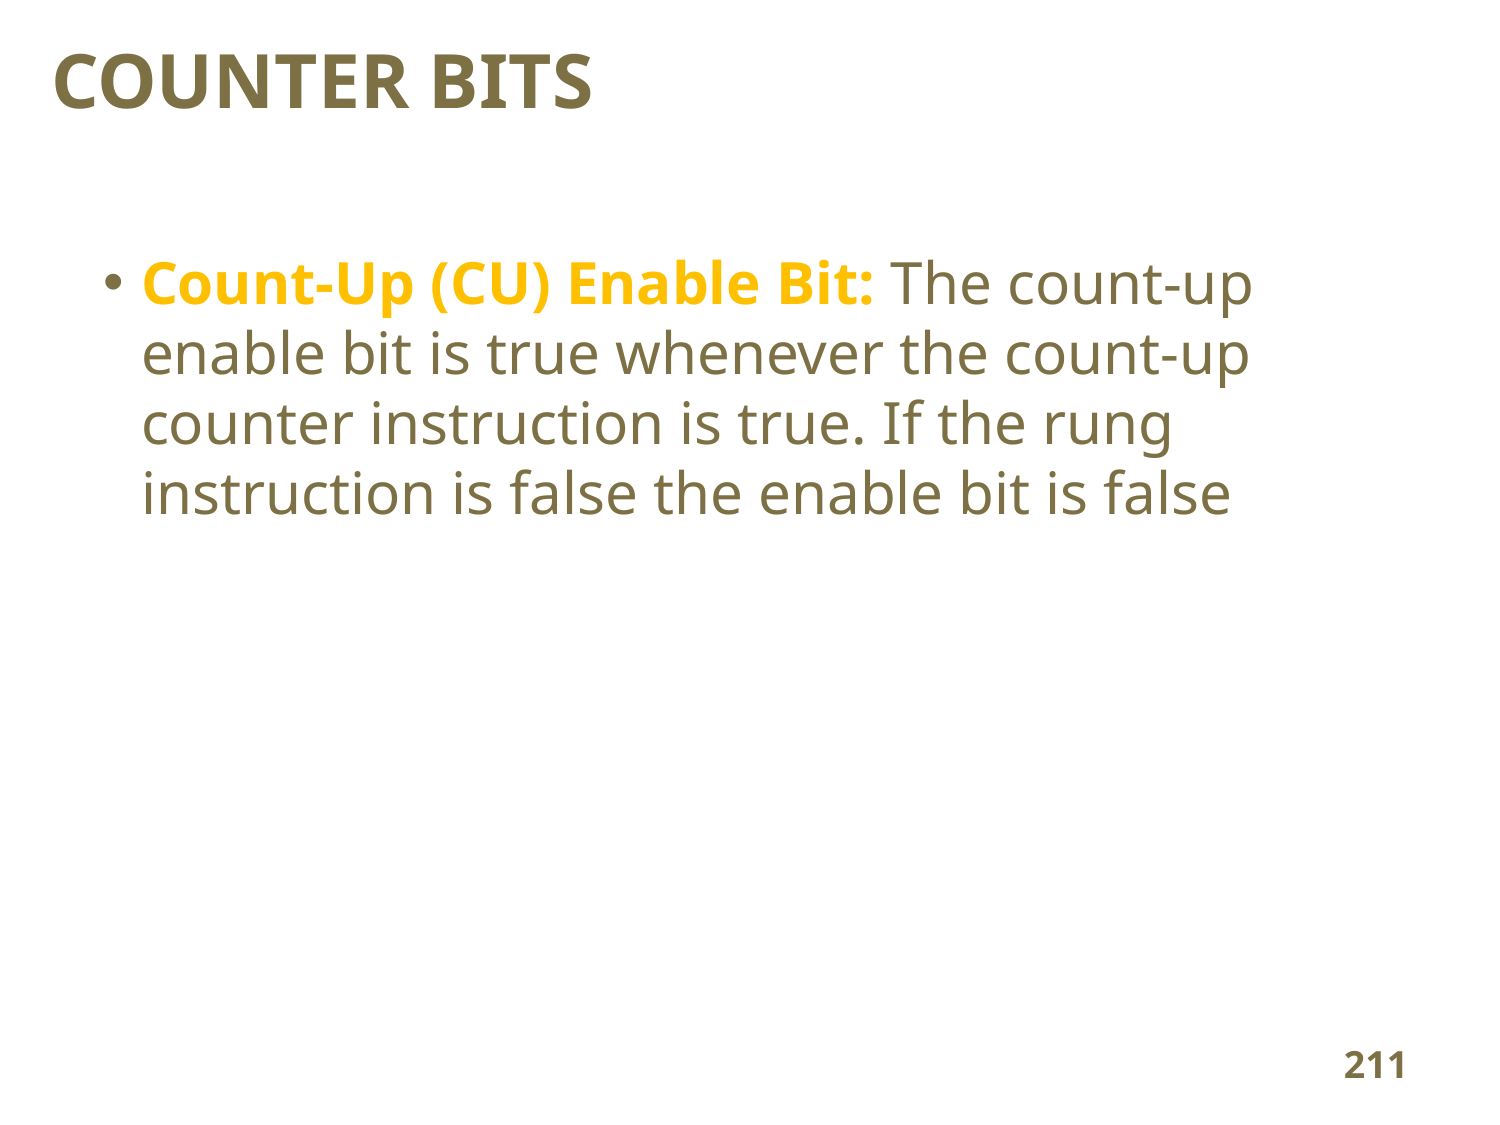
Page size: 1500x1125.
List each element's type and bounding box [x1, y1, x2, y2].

text_box [90, 239, 1403, 737]
slide_number [1330, 1051, 1490, 1098]
text_box [37, 22, 1418, 135]
